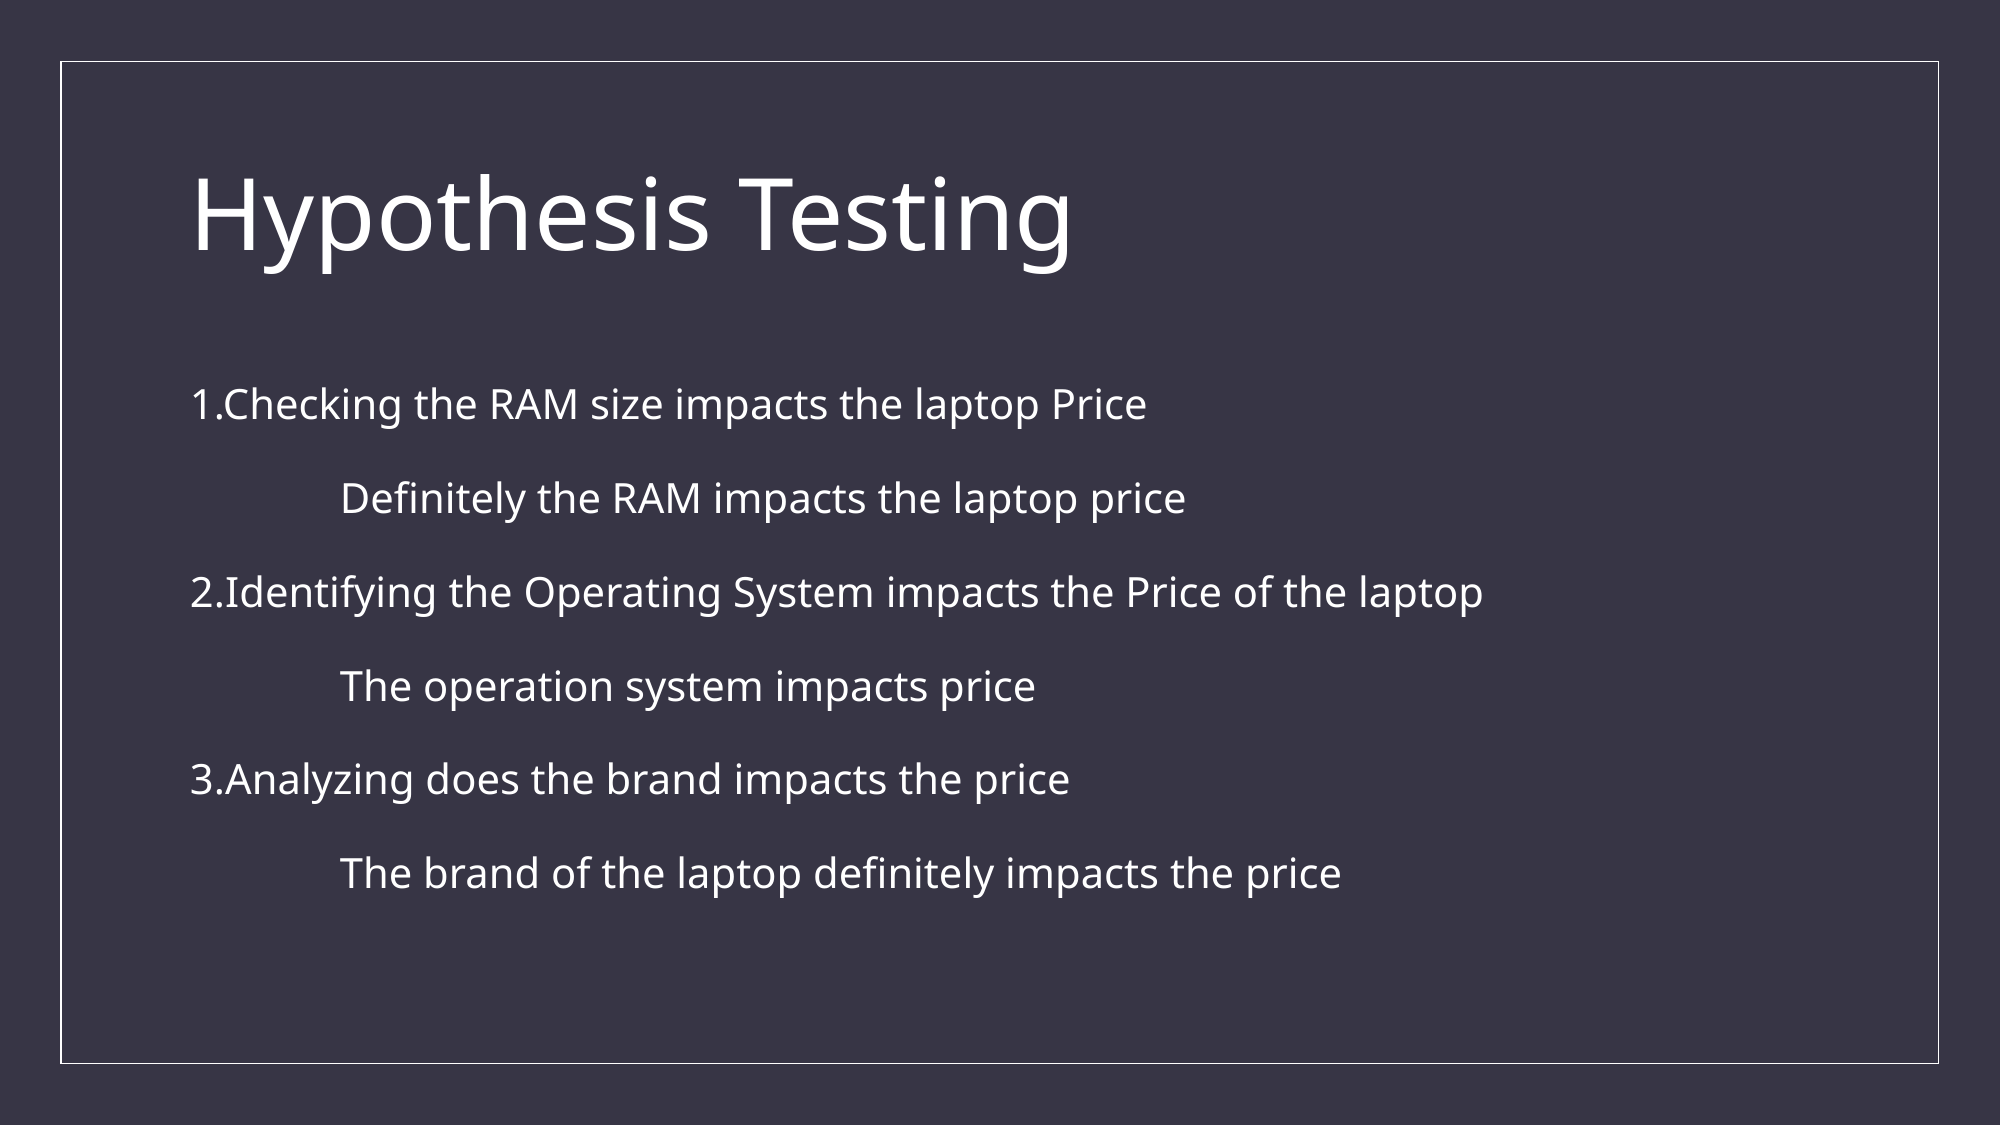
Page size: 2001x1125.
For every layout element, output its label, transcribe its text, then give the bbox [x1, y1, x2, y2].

list 1.Checking the RAM size impacts the laptop Price Definitely the RAM impacts the laptop price 2.Identifying the Operating System impacts the Price of the laptop The operation system impacts price 3.Analyzing does the brand impacts the price The brand of the laptop definitely impacts the price [174, 345, 1825, 990]
title Hypothesis Testing [174, 105, 1825, 331]
